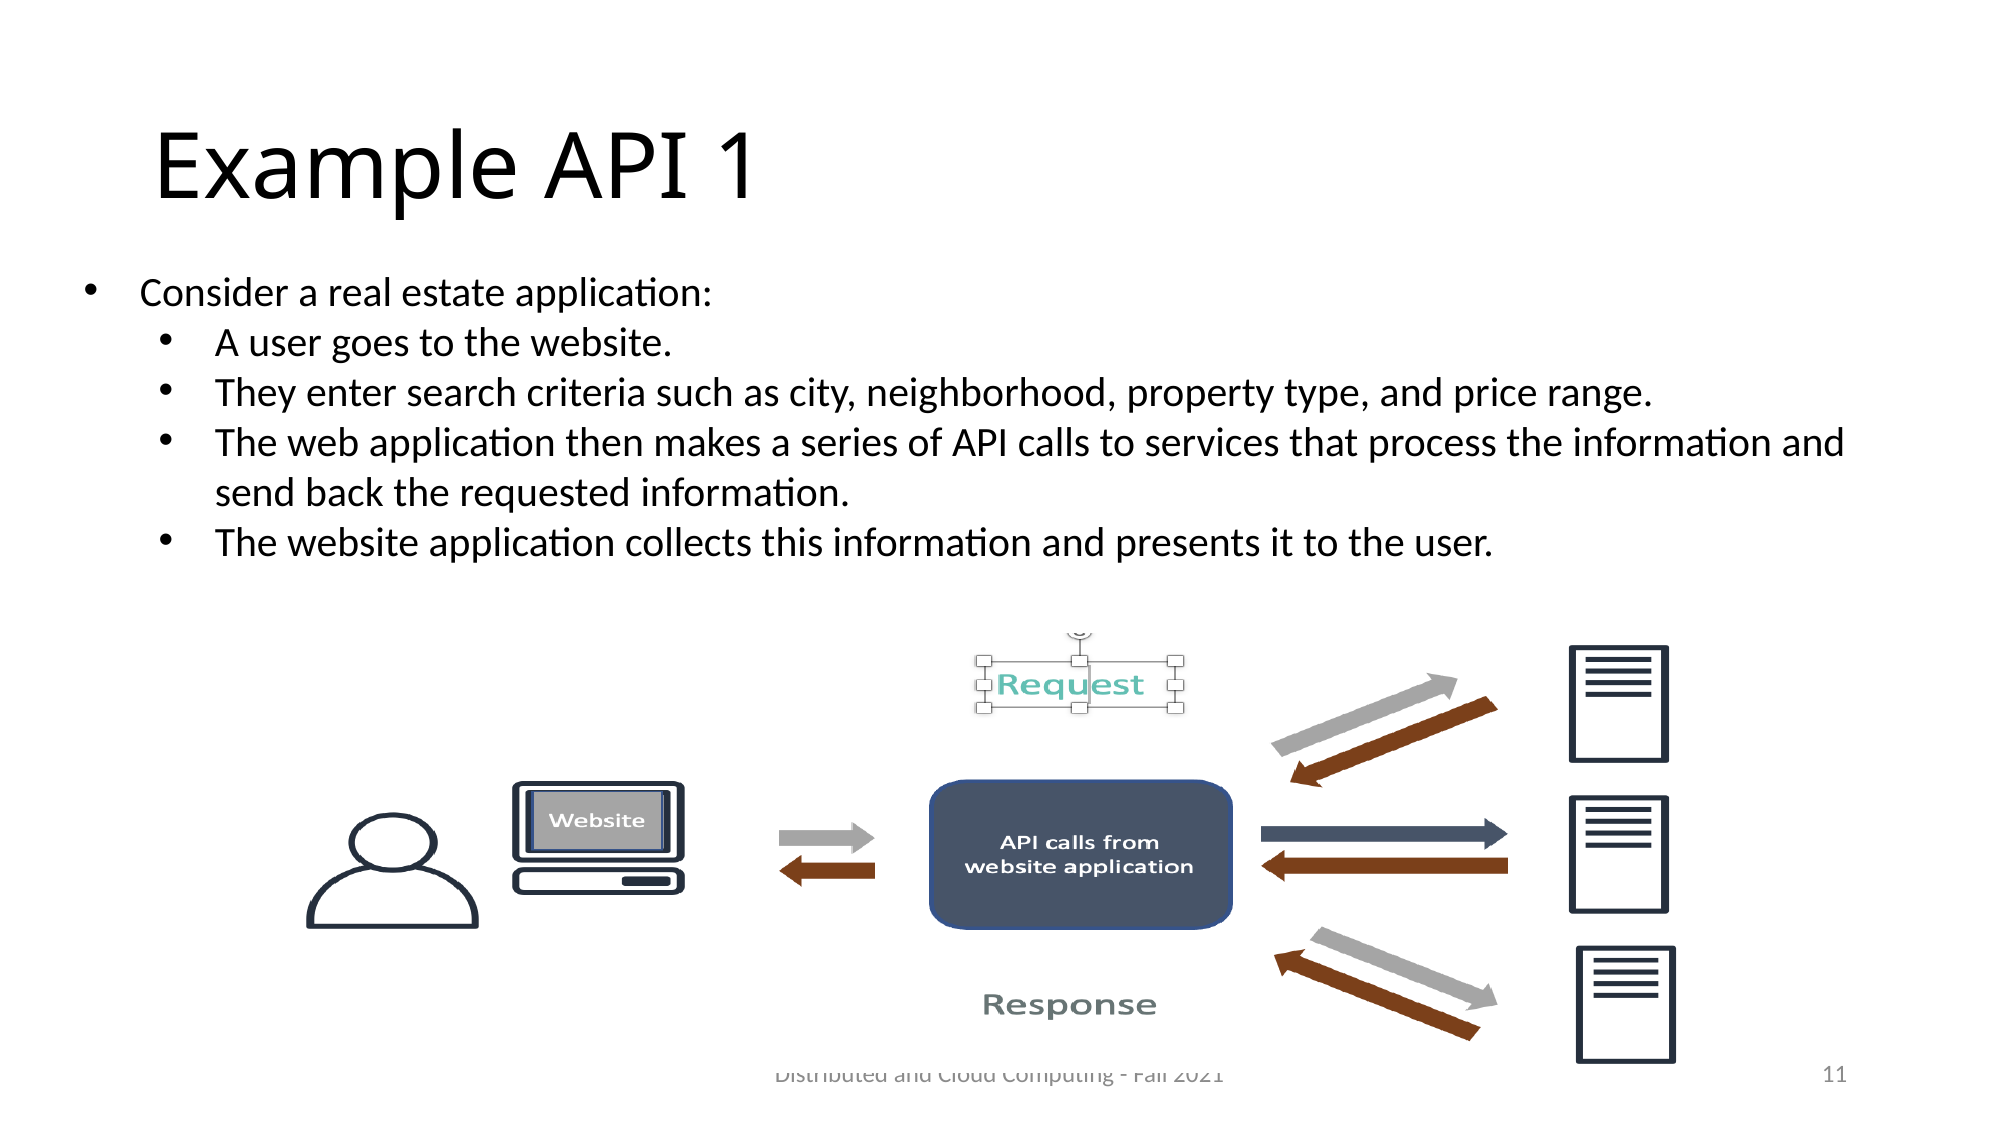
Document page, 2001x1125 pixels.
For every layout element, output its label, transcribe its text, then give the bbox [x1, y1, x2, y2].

title Example API 1 [137, 59, 1863, 256]
slide_number 11 [1412, 1042, 1863, 1103]
text_box Consider a real estate application: A user goes to the website. They enter search criteria such as city, neighborhood, property type, and price range. The web application then makes a series of API calls to services that process the information and send back the requested information. The website application collects this information and presents it to the user. [68, 256, 1888, 572]
picture [262, 633, 1738, 1073]
footer Distributed and Cloud Computing - Fall 2021 [662, 1073, 1338, 1103]
